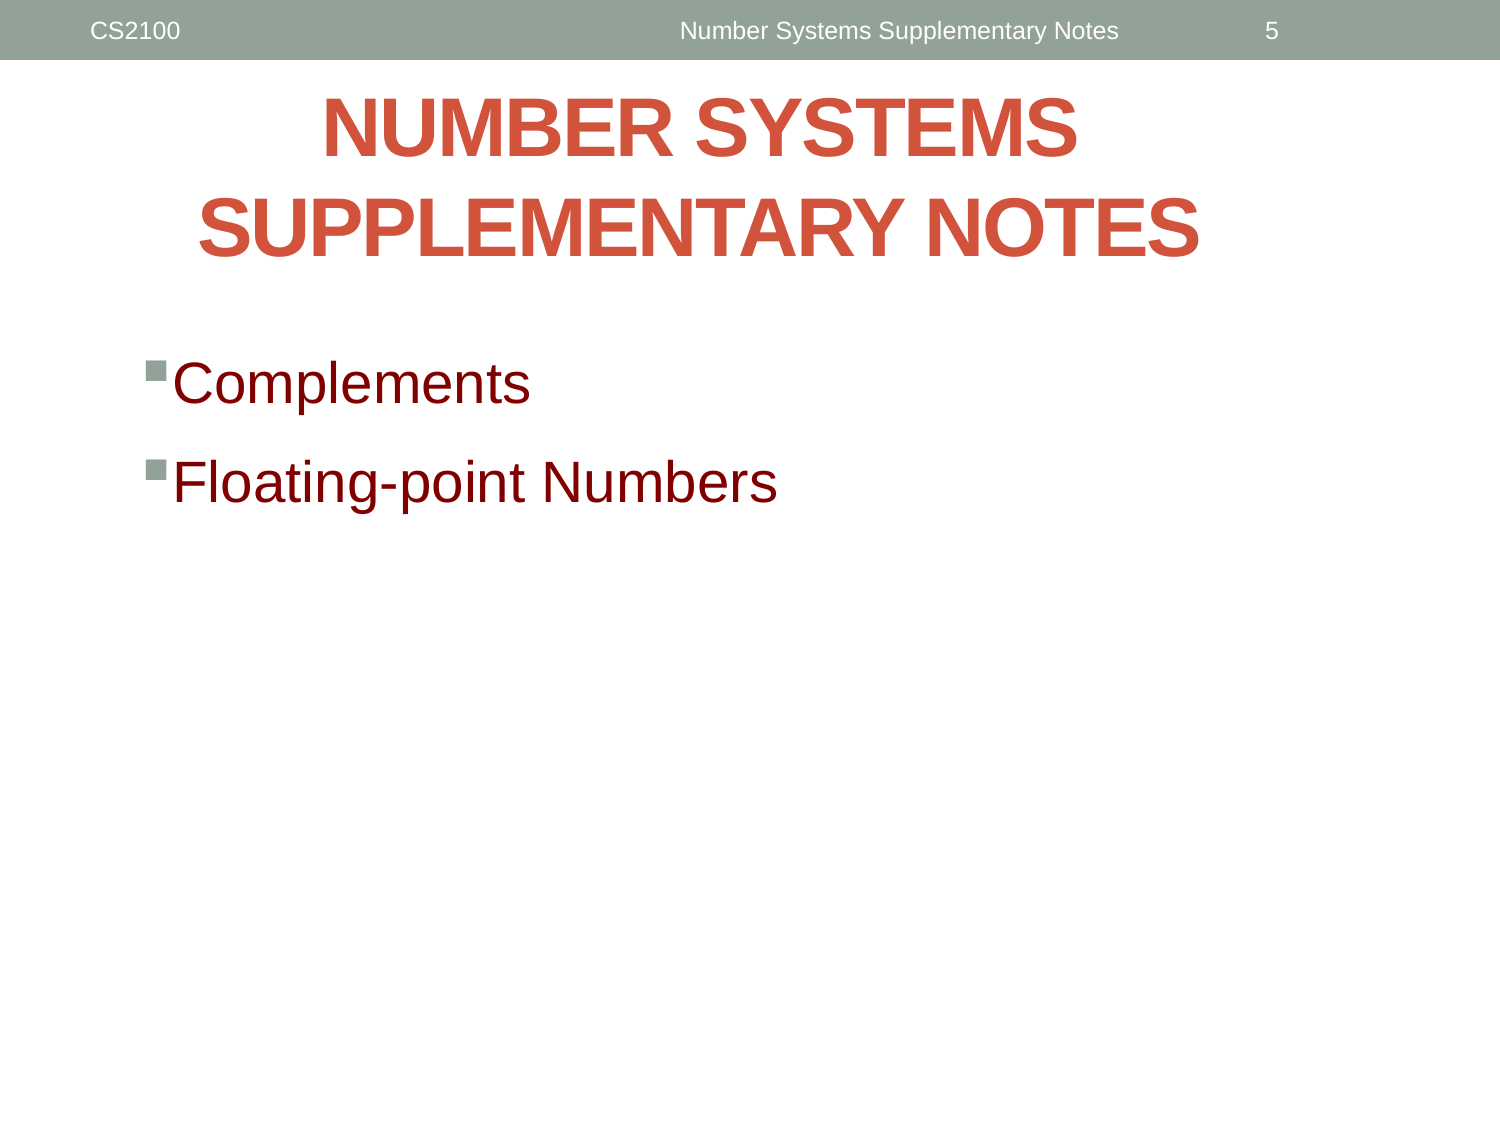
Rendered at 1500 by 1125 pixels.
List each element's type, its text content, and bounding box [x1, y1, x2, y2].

title NUMBER SYSTEMS SUPPLEMENTARY NOTES [0, 78, 1400, 267]
slide_number CS2100 [75, 3, 550, 57]
slide_number 5 [1250, 3, 1425, 57]
footer Number Systems Supplementary Notes [562, 3, 1238, 57]
list Complements Floating-point Numbers [125, 337, 1363, 538]
